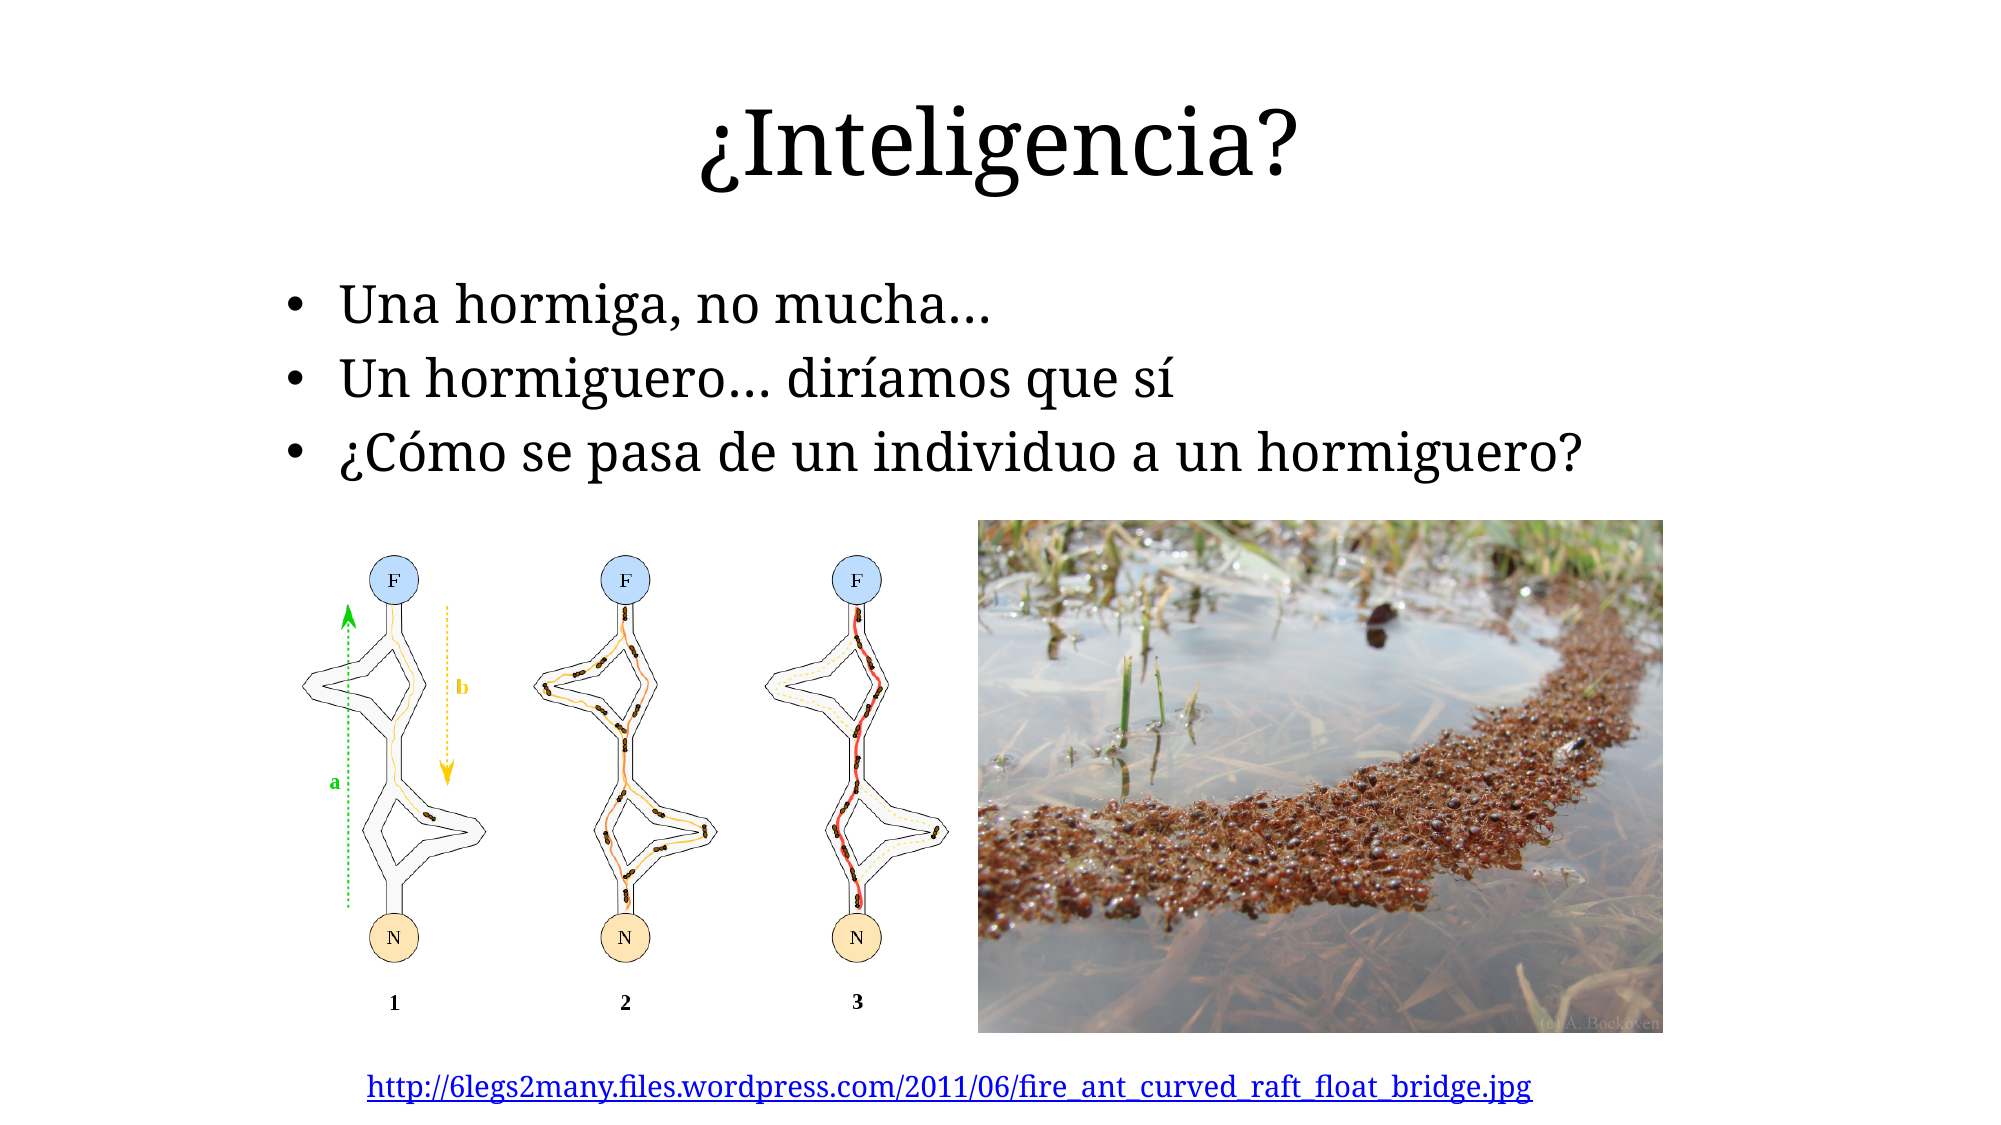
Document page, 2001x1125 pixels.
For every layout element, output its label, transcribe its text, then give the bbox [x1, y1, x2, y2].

picture [978, 519, 1663, 1034]
title ¿Inteligencia? [99, 45, 1900, 233]
text_box http://6legs2many.files.wordpress.com/2011/06/fire_ant_curved_raft_float_bridge.jpg [360, 1062, 1539, 1114]
picture [298, 544, 951, 1034]
list Una hormiga, no mucha… Un hormiguero… diríamos que sí ¿Cómo se pasa de un individuo a un hormiguero? [271, 263, 1729, 491]
